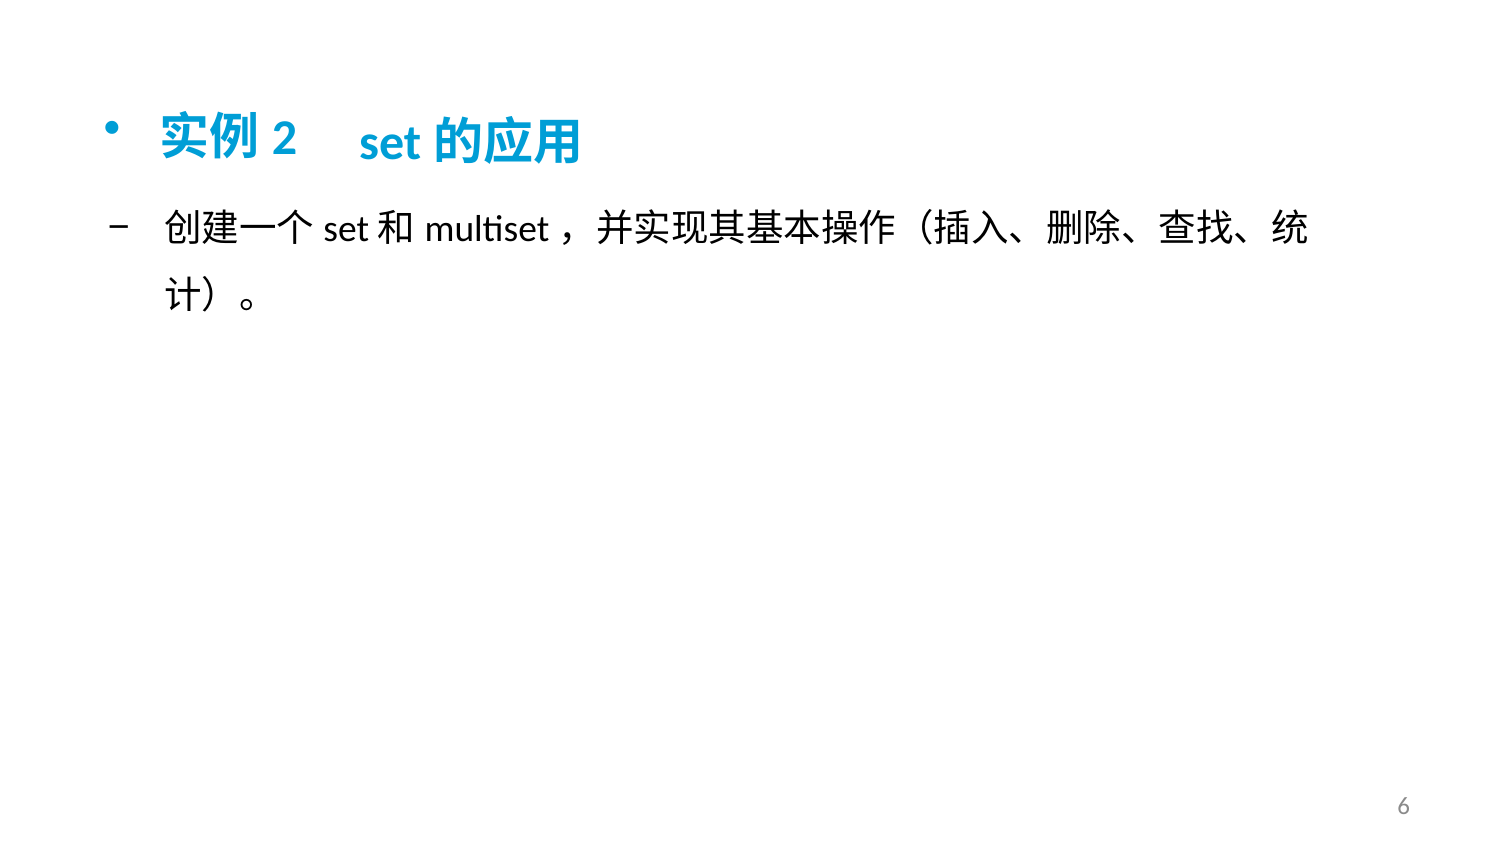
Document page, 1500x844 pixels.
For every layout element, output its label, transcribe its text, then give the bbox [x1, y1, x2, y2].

text_box 实例2 [88, 66, 312, 172]
slide_number 6 [1074, 782, 1425, 827]
text_box 创建一个set和multiset，并实现其基本操作（插入、删除、查找、统计）。 [93, 173, 1425, 324]
text_box set的应用 [344, 72, 598, 178]
